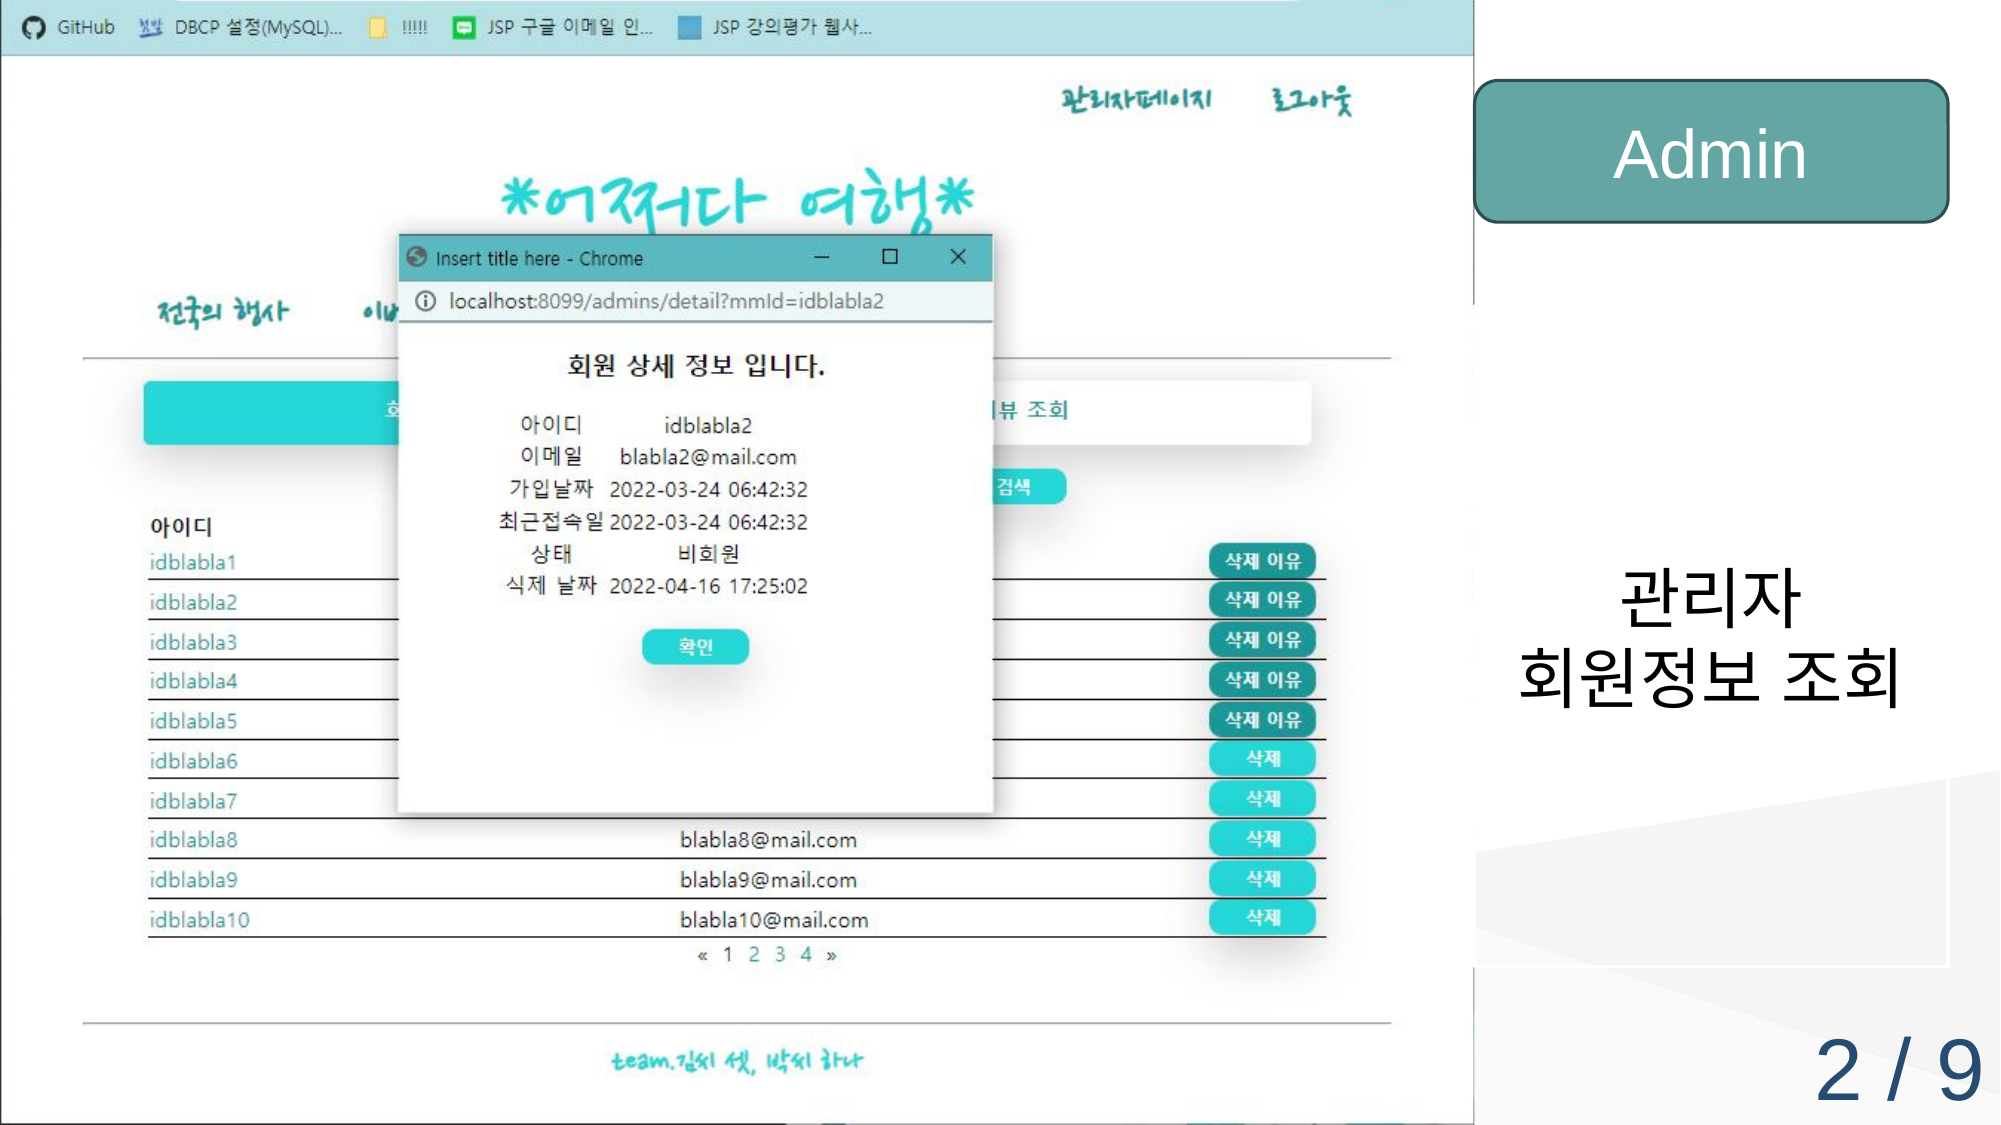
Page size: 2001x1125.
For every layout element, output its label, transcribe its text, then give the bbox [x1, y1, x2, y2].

text_box 관리자 회원정보 조회 [1480, 306, 1949, 967]
text_box 2 / 9 [1712, 1005, 2000, 1125]
picture [0, 0, 1475, 1125]
text_box Admin [1480, 80, 1949, 223]
